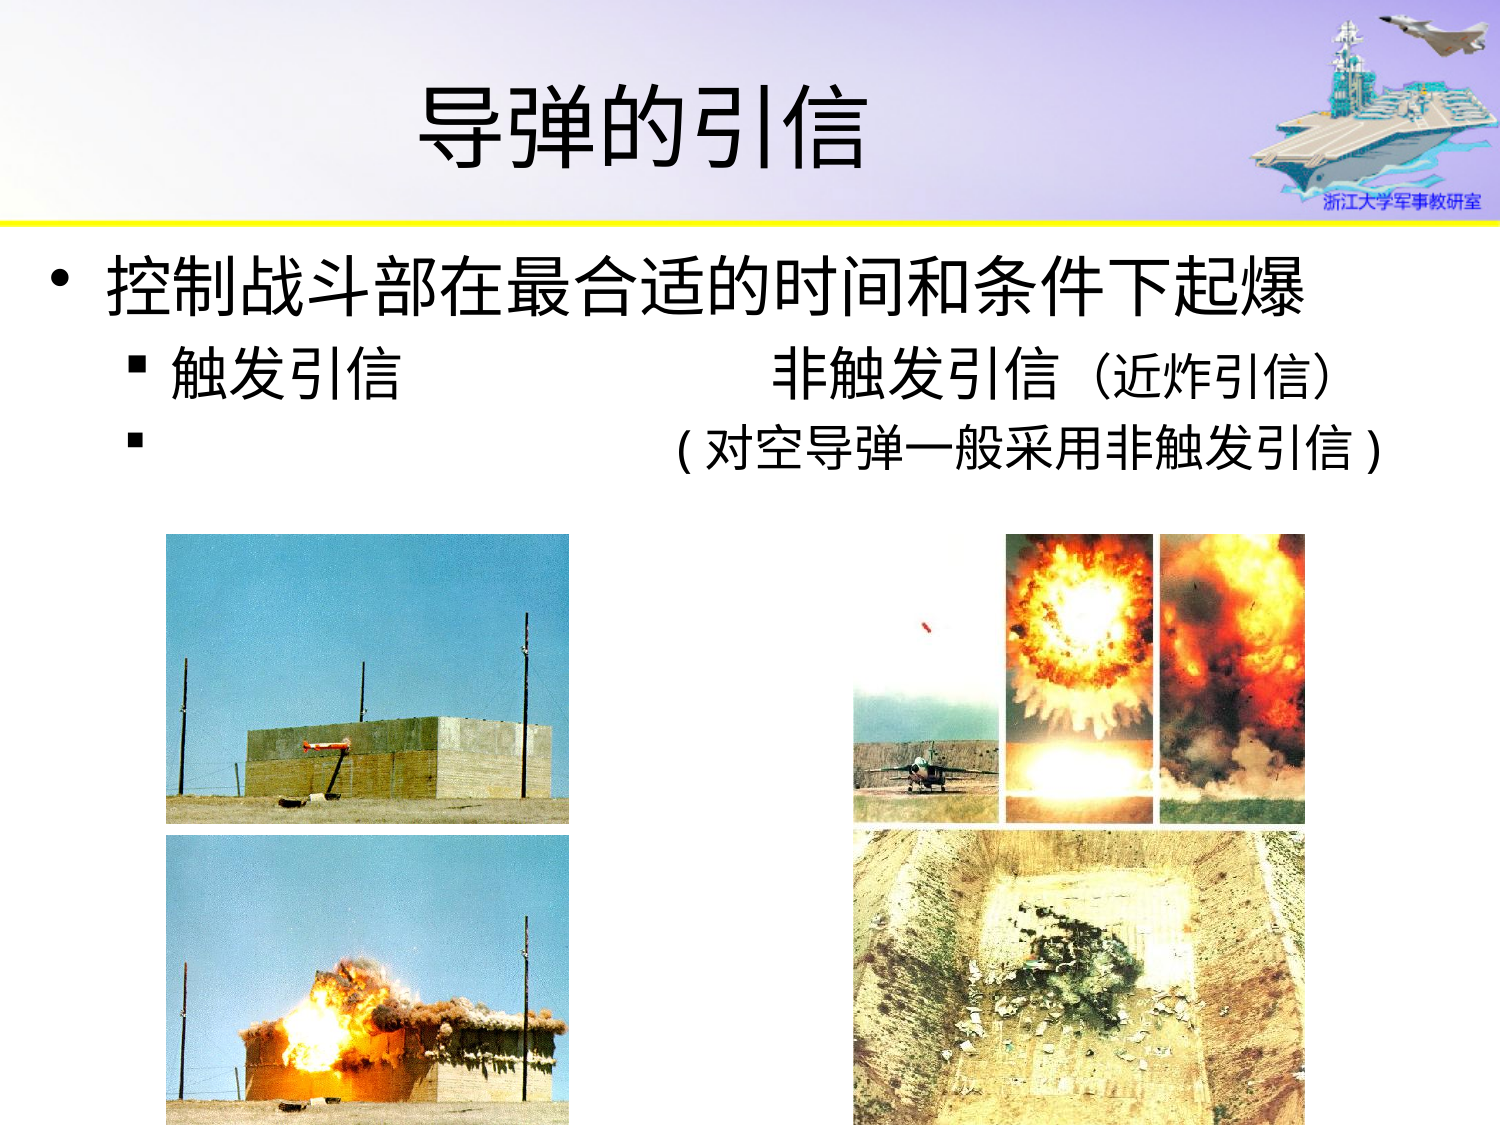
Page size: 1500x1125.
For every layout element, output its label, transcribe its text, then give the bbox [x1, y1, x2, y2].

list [166, 835, 569, 1125]
picture [166, 534, 569, 825]
list 控制战斗部在最合适的时间和条件下起爆 触发引信 非触发引信（近炸引信） (对空导弹一般采用非触发引信) [33, 237, 1482, 913]
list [853, 534, 1306, 1125]
picture [0, 0, 1500, 227]
